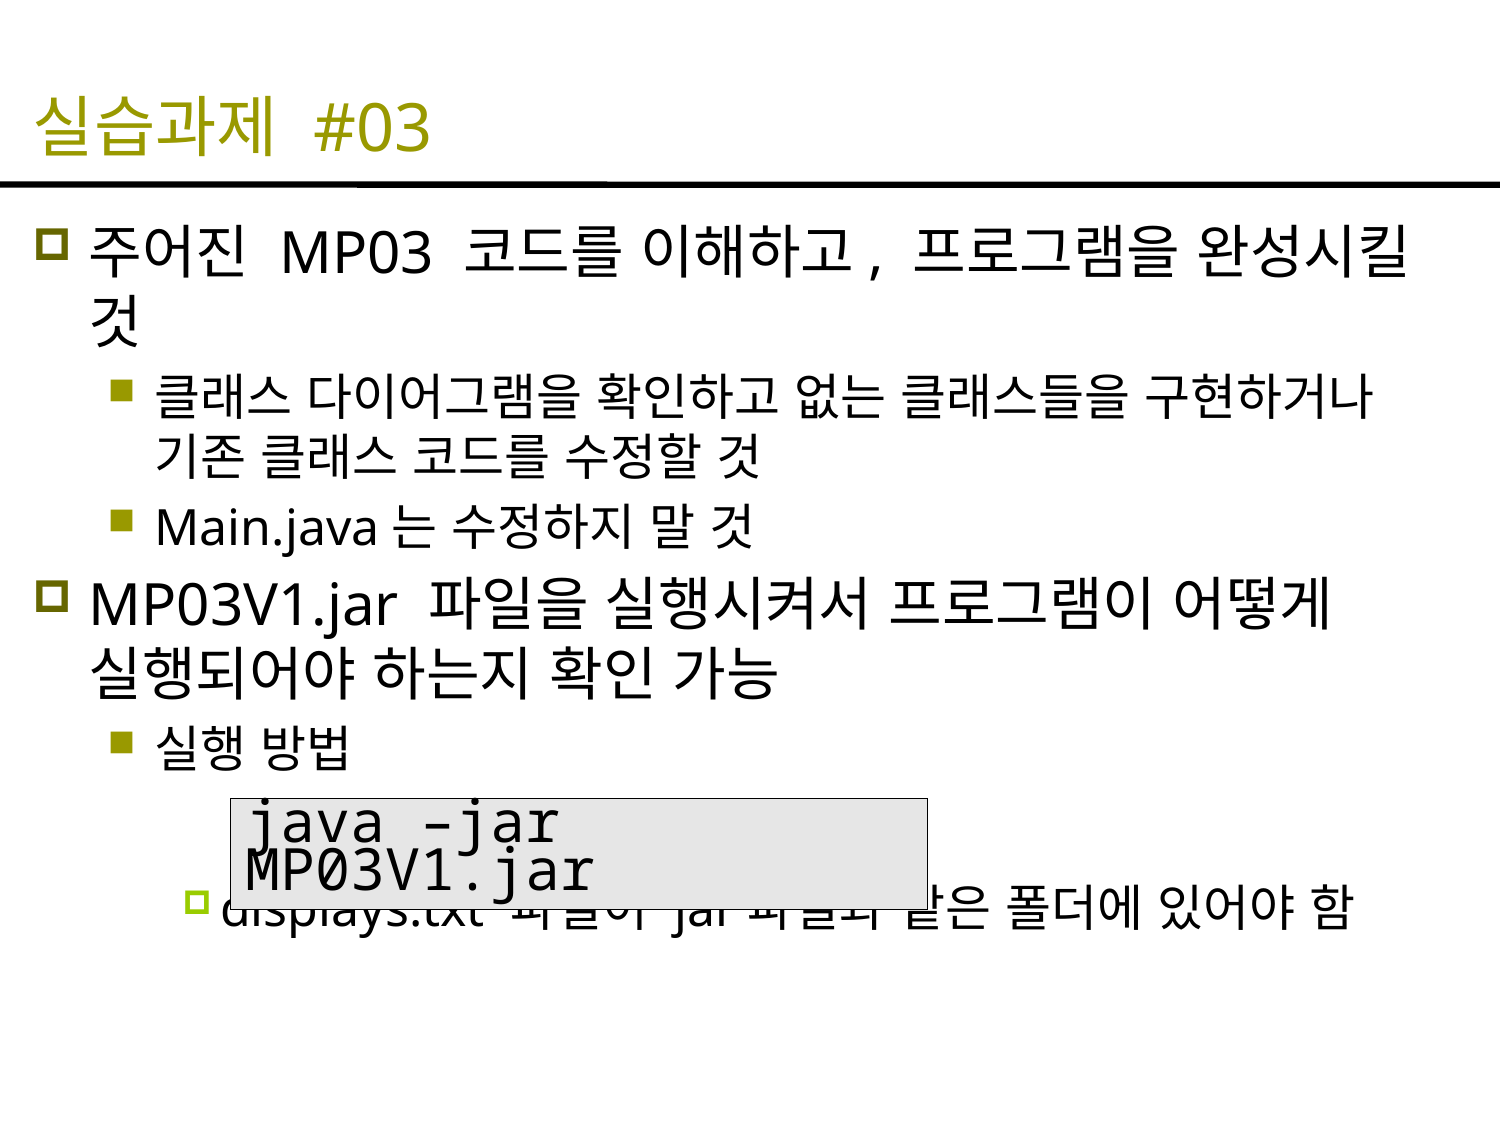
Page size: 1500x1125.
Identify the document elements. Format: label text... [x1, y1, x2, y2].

list 주어진 MP03 코드를 이해하고, 프로그램을 완성시킬 것 클래스 다이어그램을 확인하고 없는 클래스들을 구현하거나 기존 클래스 코드를 수정할 것 Main.java는 수정하지 말 것 MP03V1.jar 파일을 실행시켜서 프로그램이 어떻게 실행되어야 하는지 확인 가능 실행 방법 displays.txt 파일이 jar파일과 같은 폴더에 있어야 함 [17, 208, 1483, 1006]
text_box java –jar MP03V1.jar [230, 798, 928, 910]
title 실습과제 #03 [17, 45, 1483, 173]
